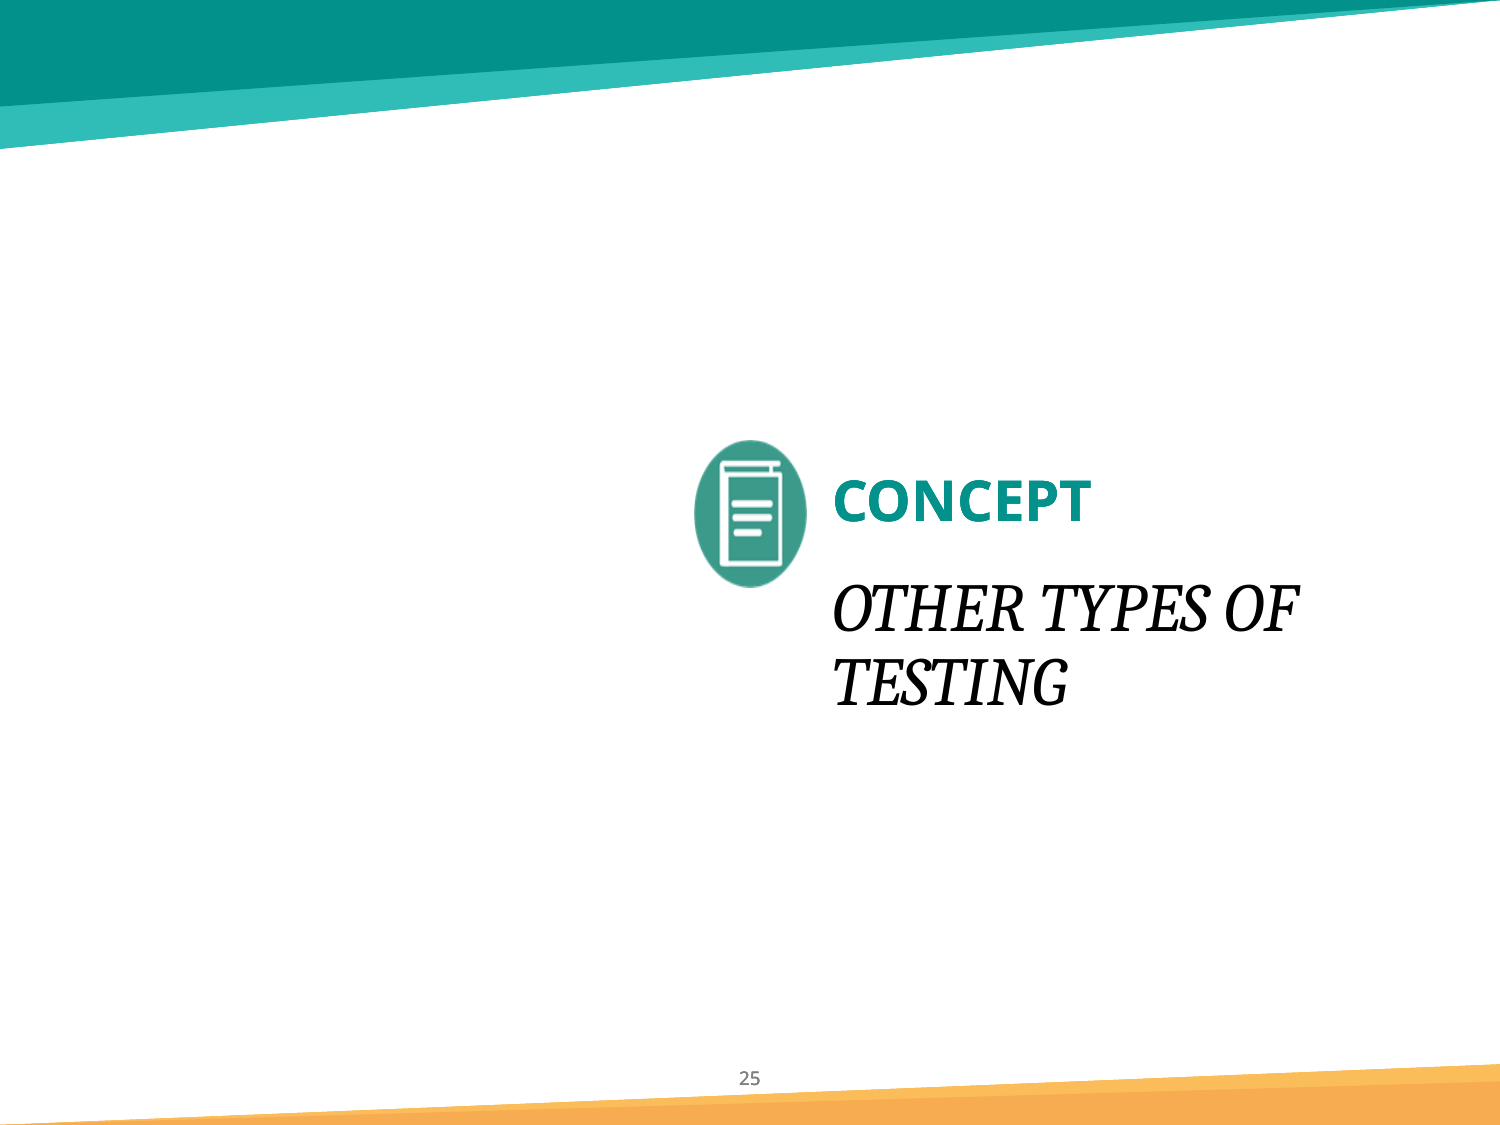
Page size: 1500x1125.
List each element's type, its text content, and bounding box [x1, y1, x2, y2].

picture [694, 440, 807, 588]
list Other Types of Testing [817, 564, 1407, 811]
